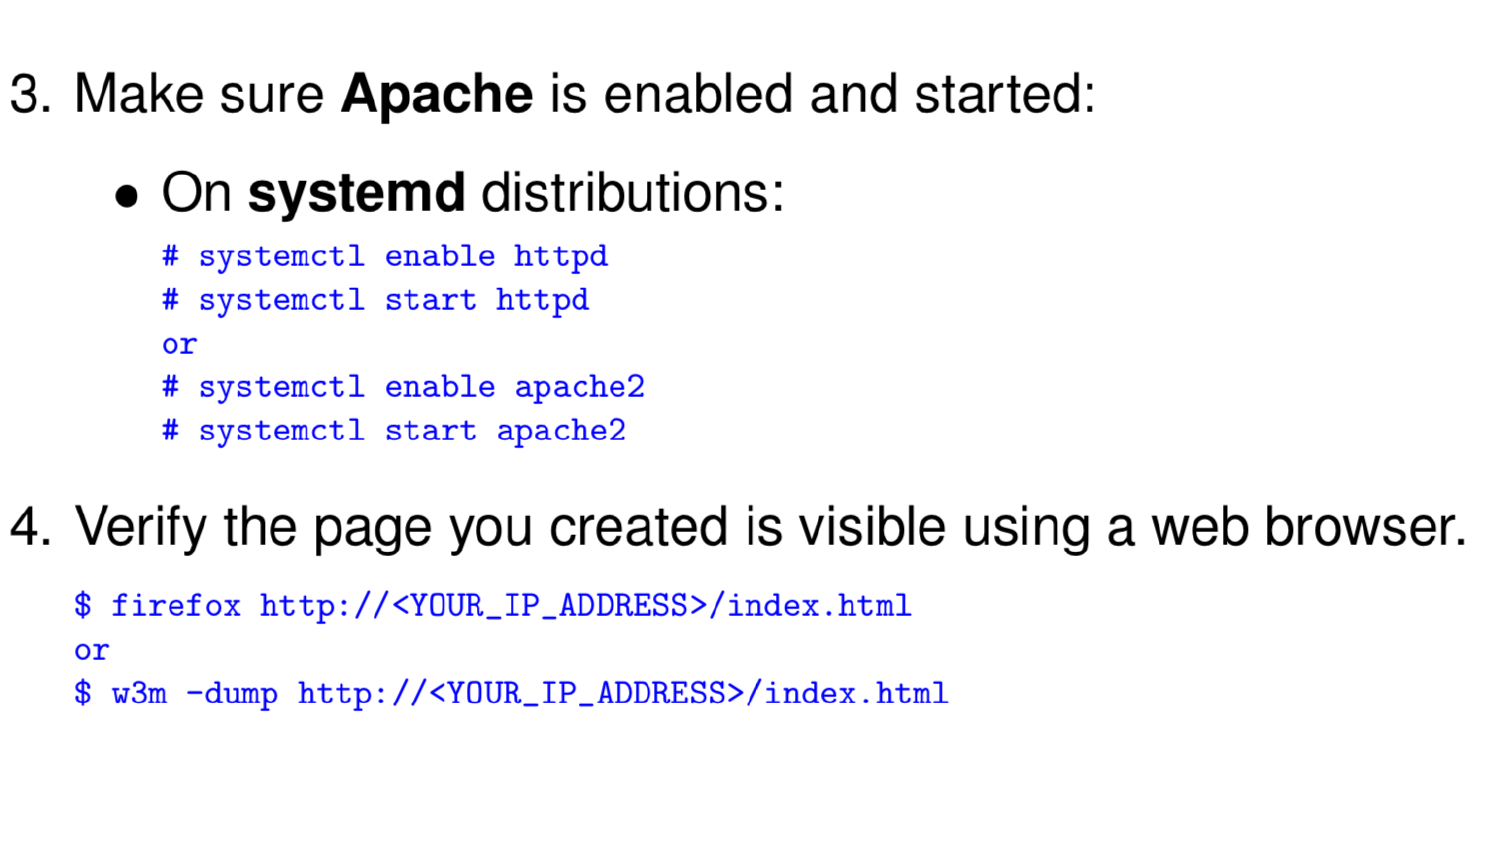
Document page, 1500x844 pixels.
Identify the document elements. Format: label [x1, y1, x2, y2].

picture [0, 62, 1500, 740]
